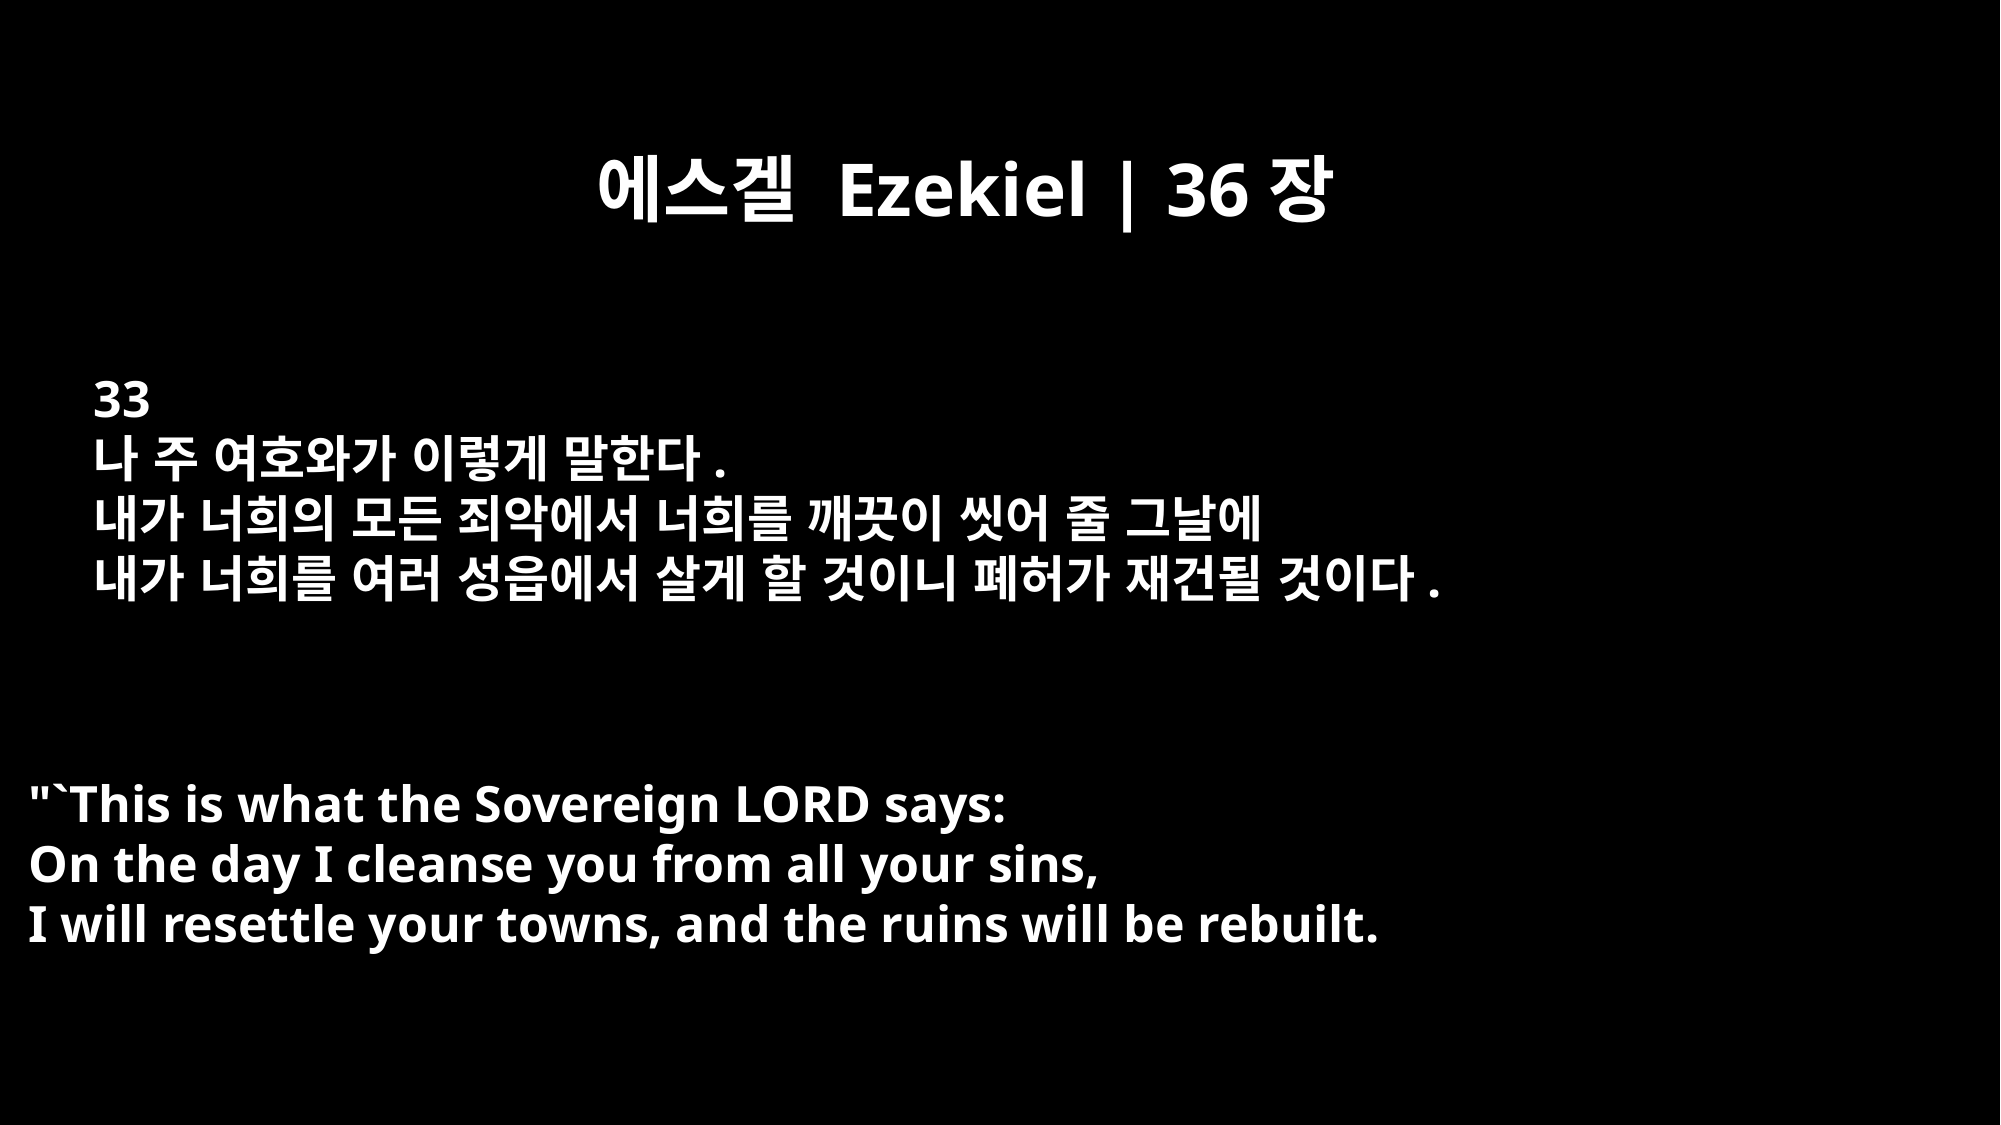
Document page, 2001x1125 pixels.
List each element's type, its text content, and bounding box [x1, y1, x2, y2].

text_box 에스겔 Ezekiel | 36장 [581, 136, 1351, 239]
text_box "`This is what the Sovereign LORD says: On the day I cleanse you from all your sins, I will resettle your towns, and the ruins will be rebuilt. [13, 764, 1396, 960]
text_box 33 나 주 여호와가 이렇게 말한다. 내가 너희의 모든 죄악에서 너희를 깨끗이 씻어 줄 그날에 내가 너희를 여러 성읍에서 살게 할 것이니 폐허가 재건될 것이다. [78, 359, 1457, 615]
